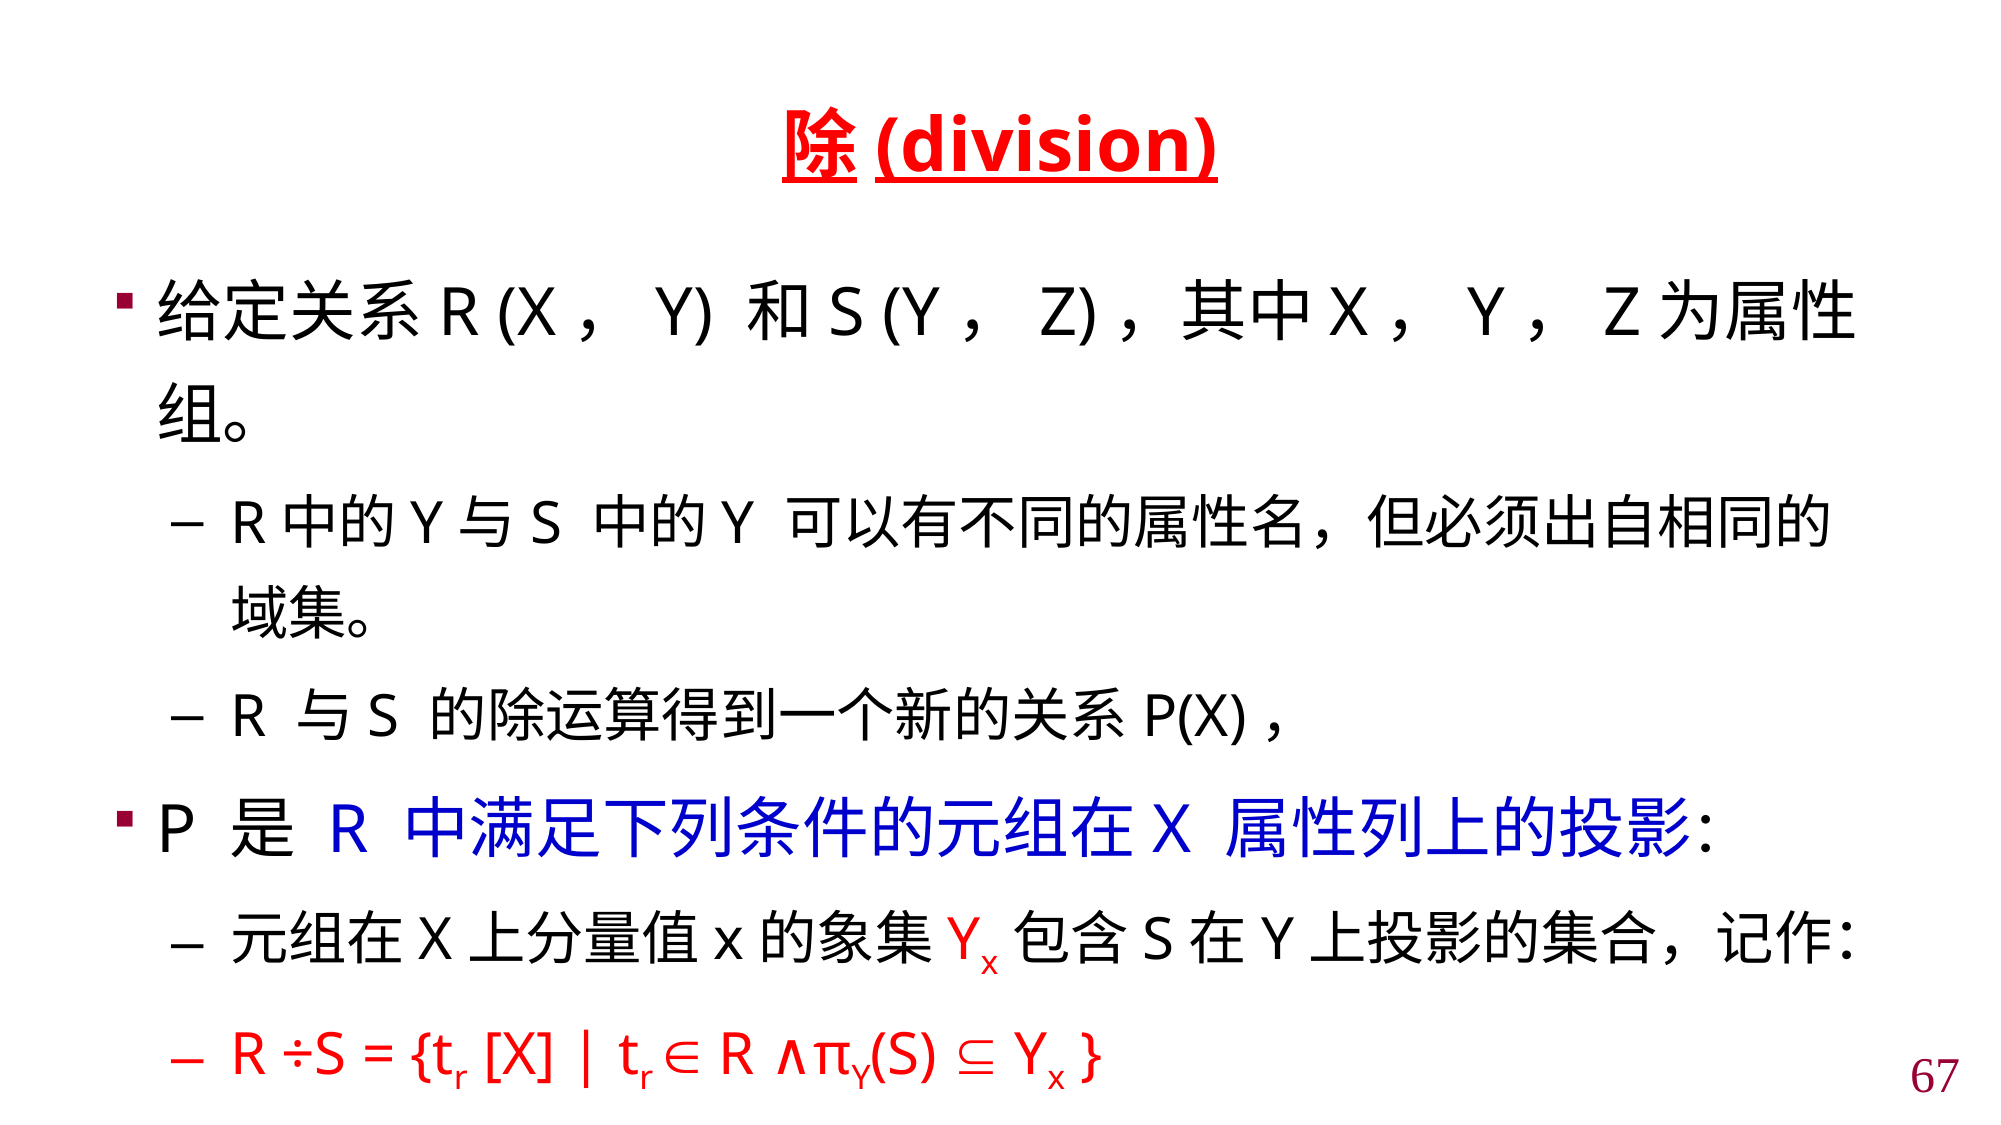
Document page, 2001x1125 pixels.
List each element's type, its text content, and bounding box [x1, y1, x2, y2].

list 除(division) 给定关系R (X，Y) 和S (Y，Z)，其中X，Y，Z为属性组。 R中的Y与S 中的Y 可以有不同的属性名，但必须出自相同的域集。 R 与S 的除运算得到一个新的关系P(X)， P 是 R 中满足下列条件的元组在X 属性列上的投影： 元组在X上分量值x的象集Yx包含S在Y上投影的集合，记作： R ÷S = {tr [X] | tr  R ∧πY(S)  Yx } Yx：x在R 中的象集，x = tr[X] [97, 62, 1904, 1073]
slide_number 66 [1550, 1048, 1975, 1096]
